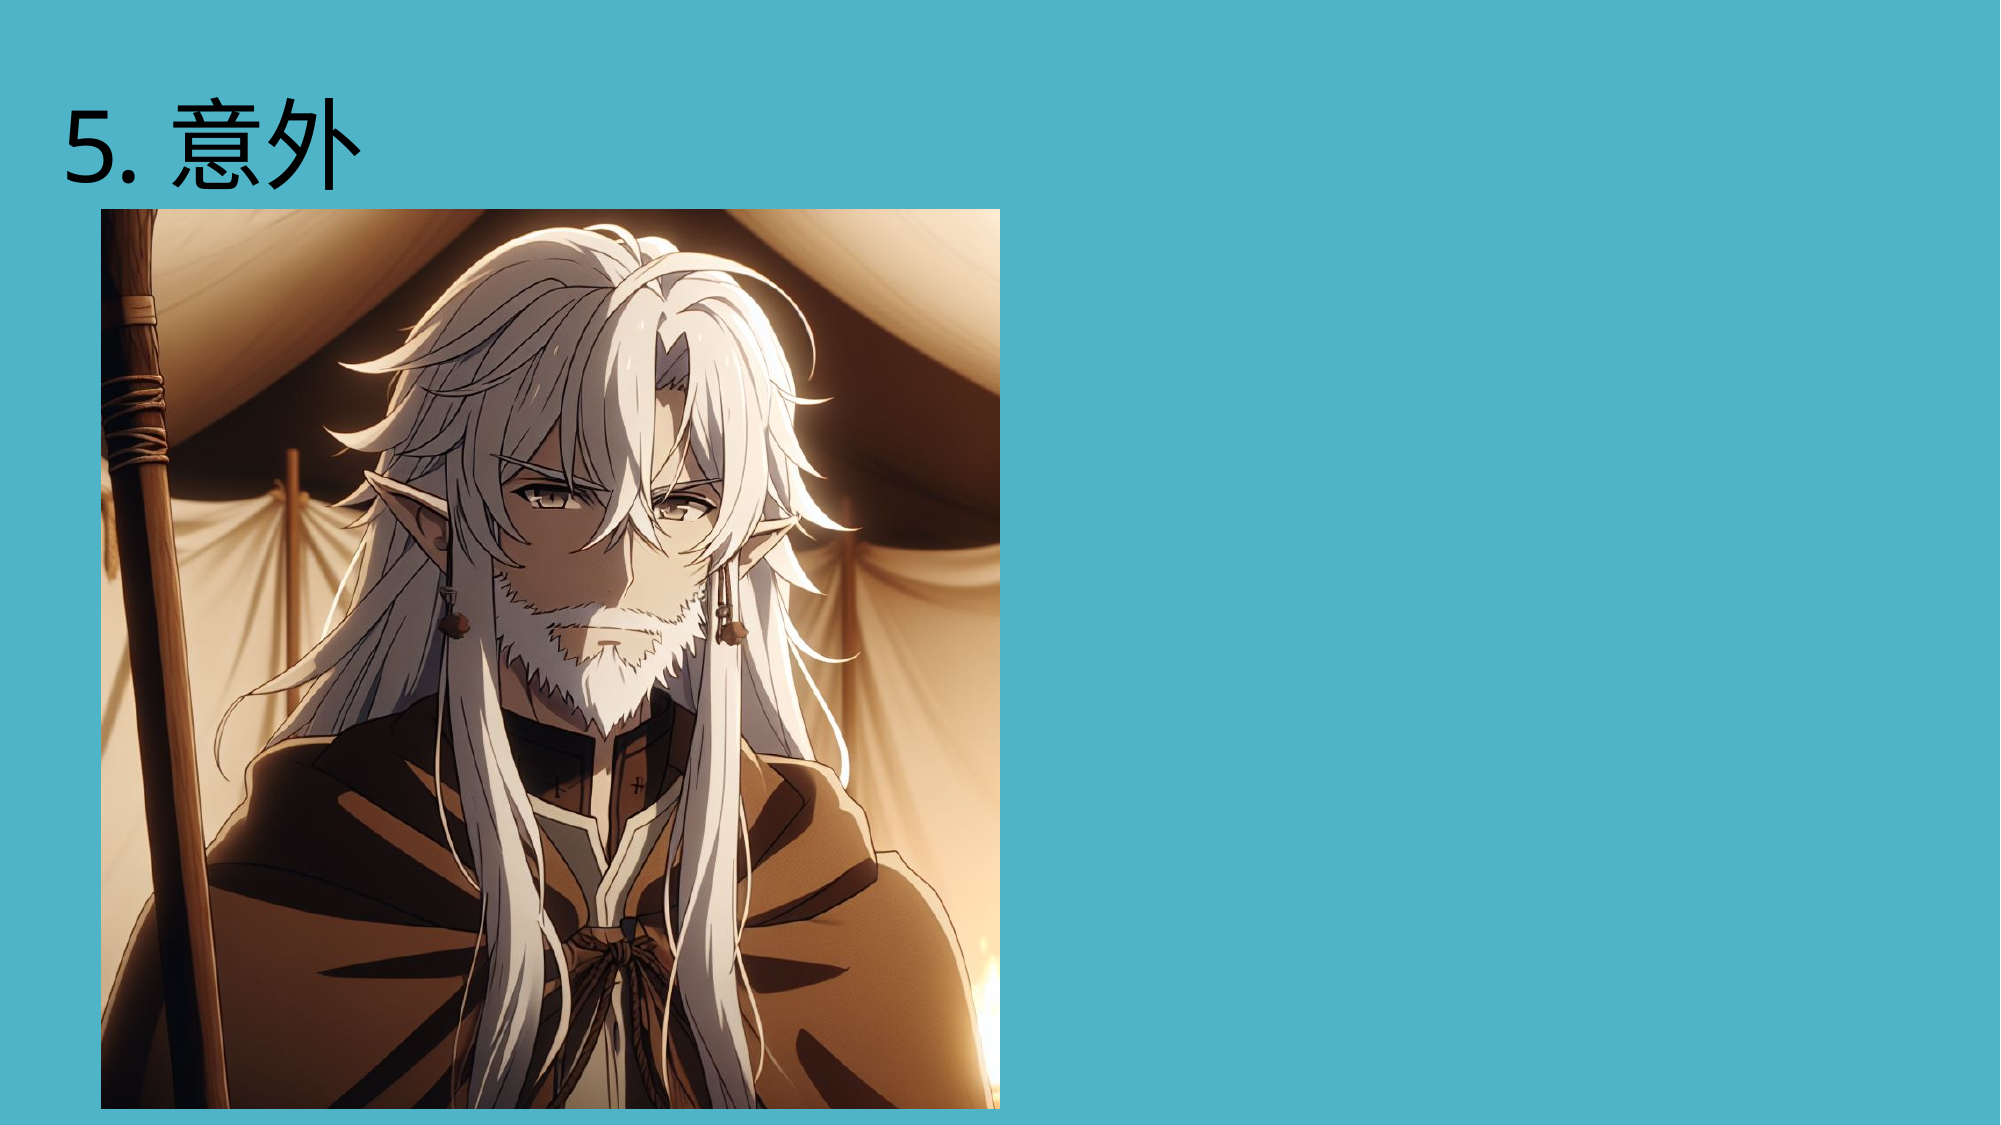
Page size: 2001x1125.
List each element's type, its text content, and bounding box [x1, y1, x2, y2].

title 5.意外 [46, 0, 1547, 210]
picture [101, 209, 1001, 1109]
